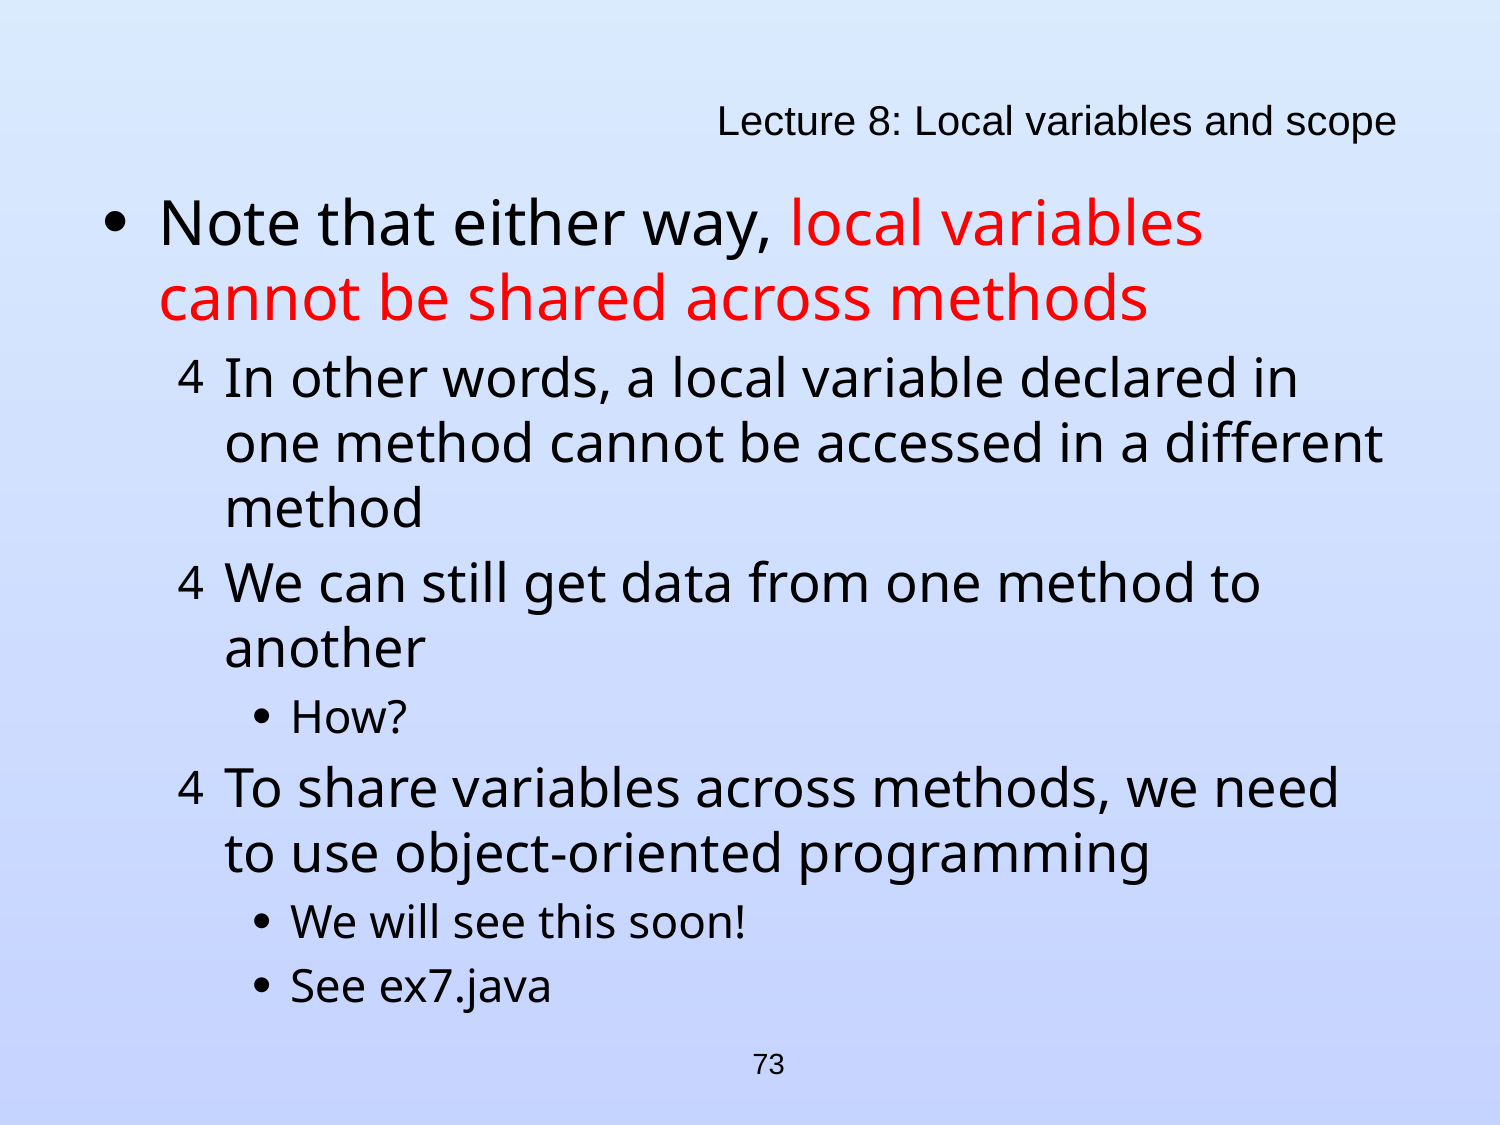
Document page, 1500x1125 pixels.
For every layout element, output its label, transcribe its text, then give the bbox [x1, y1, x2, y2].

slide_number 73 [612, 1024, 926, 1101]
title Lecture 8: Local variables and scope [87, 99, 1413, 150]
list Note that either way, local variables cannot be shared across methods In other words, a local variable declared in one method cannot be accessed in a different method We can still get data from one method to another How? To share variables across methods, we need to use object-oriented programming We will see this soon! See ex7.java [87, 174, 1413, 1000]
